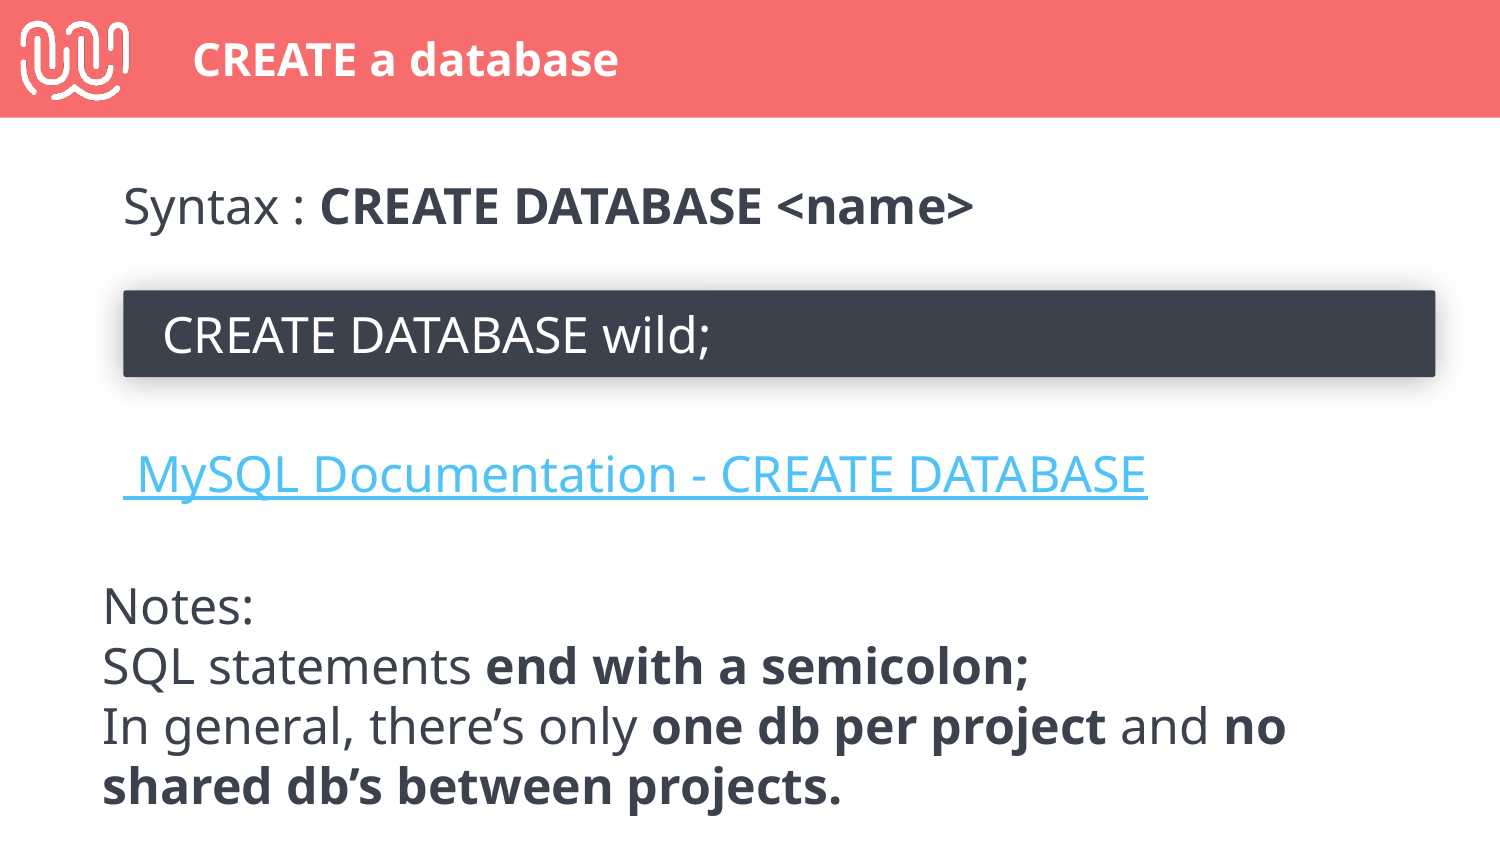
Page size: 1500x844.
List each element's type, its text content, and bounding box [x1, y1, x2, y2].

list MySQL Documentation - CREATE DATABASE [123, 414, 1436, 538]
text_box CREATE DATABASE wild; [123, 290, 1436, 378]
text_box Notes: SQL statements end with a semicolon; In general, there’s only one db per project and no shared db’s between projects. [87, 559, 1436, 830]
title CREATE a database [192, 0, 1350, 118]
list Syntax : CREATE DATABASE <name> [123, 156, 1436, 253]
picture [20, 20, 134, 101]
